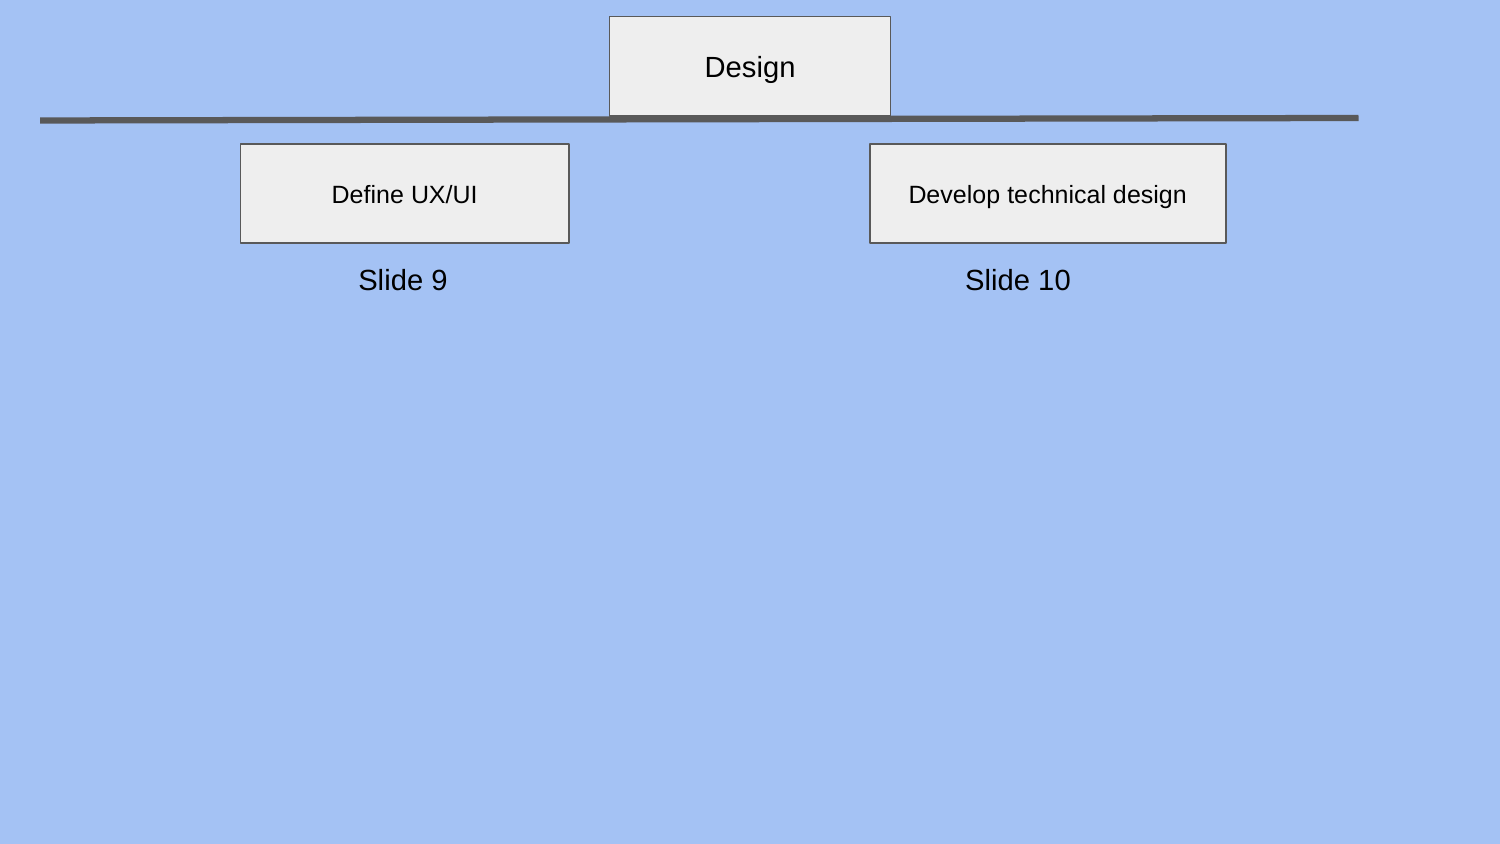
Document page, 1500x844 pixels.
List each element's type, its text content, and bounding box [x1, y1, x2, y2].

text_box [39, 117, 1359, 121]
text_box Design [609, 16, 891, 116]
text_box Develop technical design [870, 144, 1226, 244]
text_box Slide 9 [343, 246, 526, 305]
text_box Define UX/UI [240, 144, 569, 244]
text_box Slide 10 [950, 246, 1132, 305]
